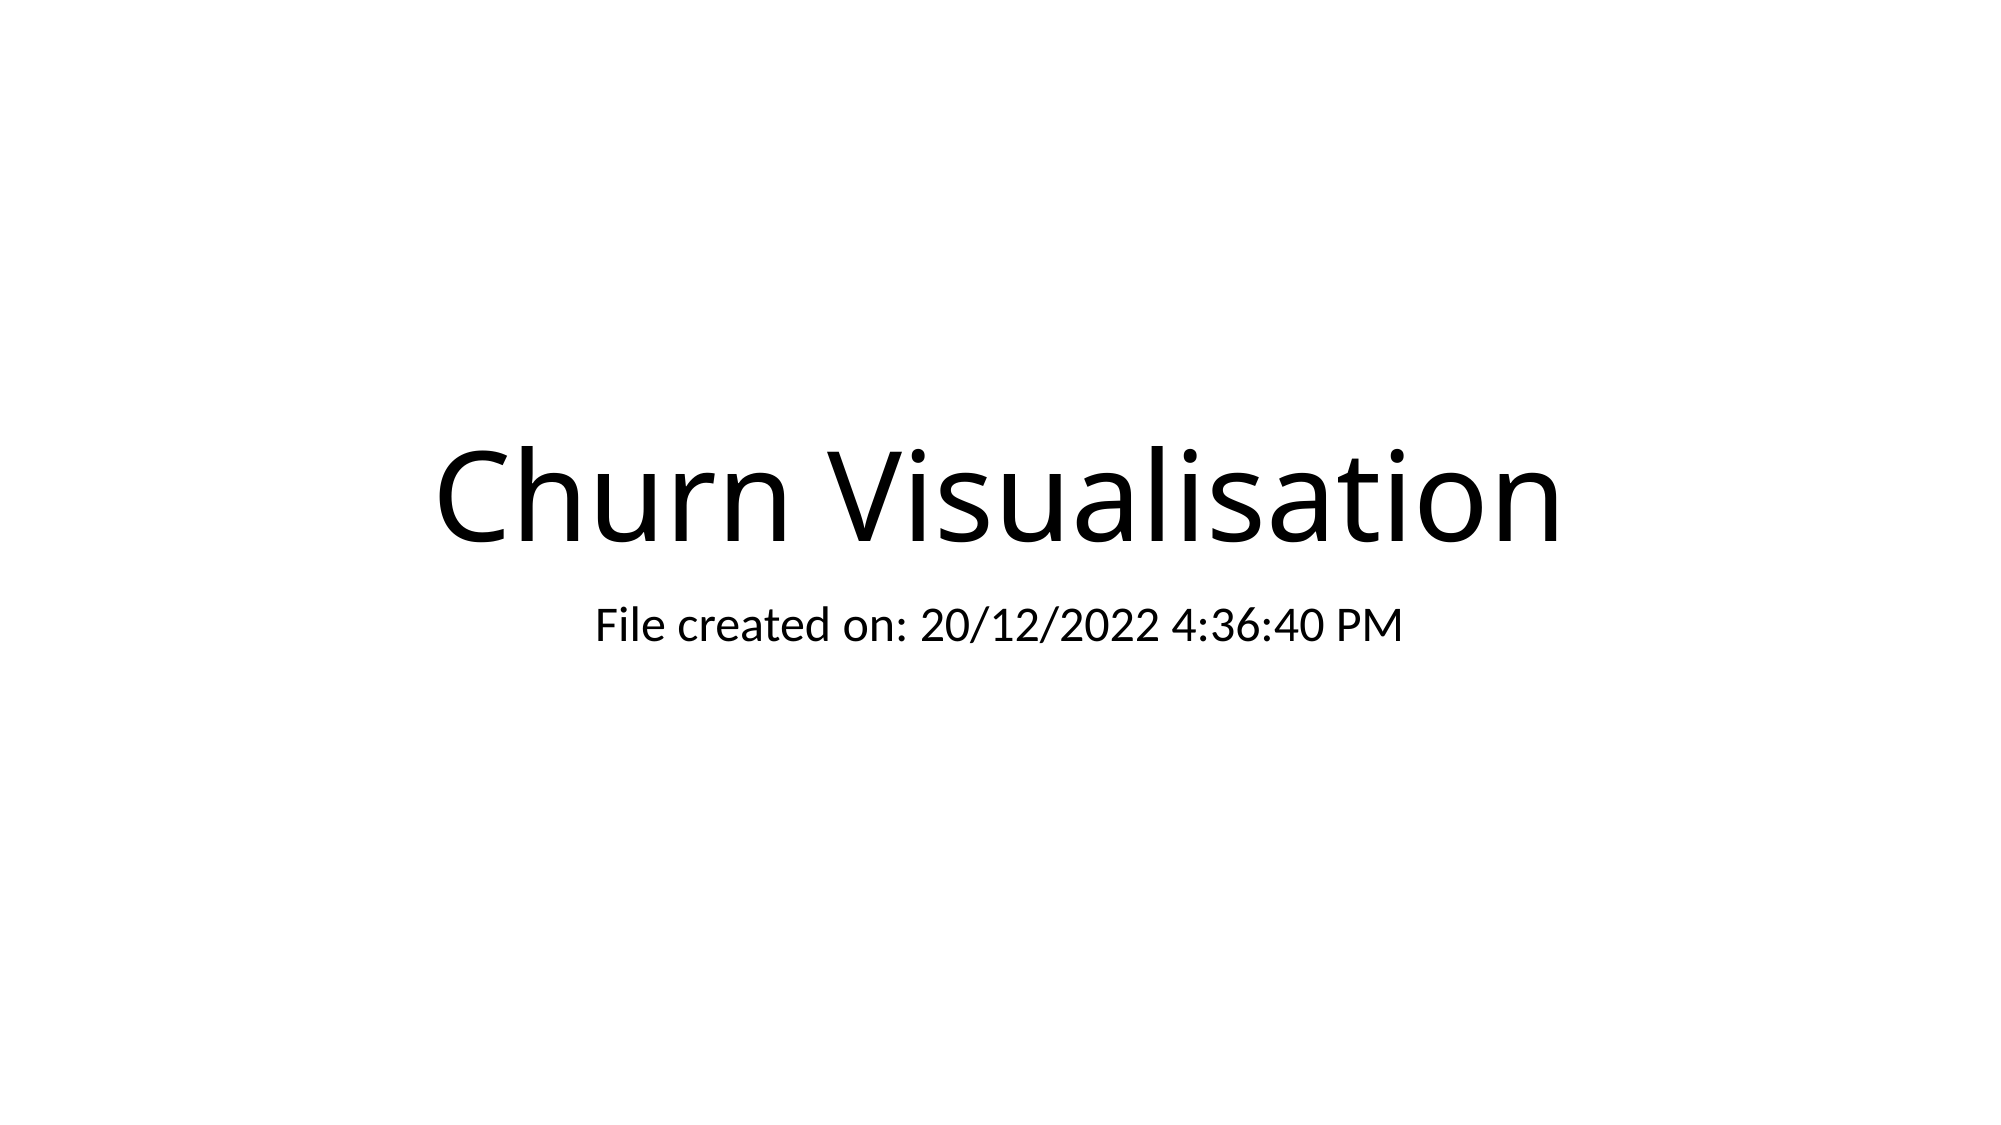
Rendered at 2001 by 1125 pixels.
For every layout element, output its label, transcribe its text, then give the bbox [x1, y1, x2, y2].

title Churn Visualisation [249, 184, 1750, 576]
subtitle File created on: 20/12/2022 4:36:40 PM [249, 590, 1750, 863]
